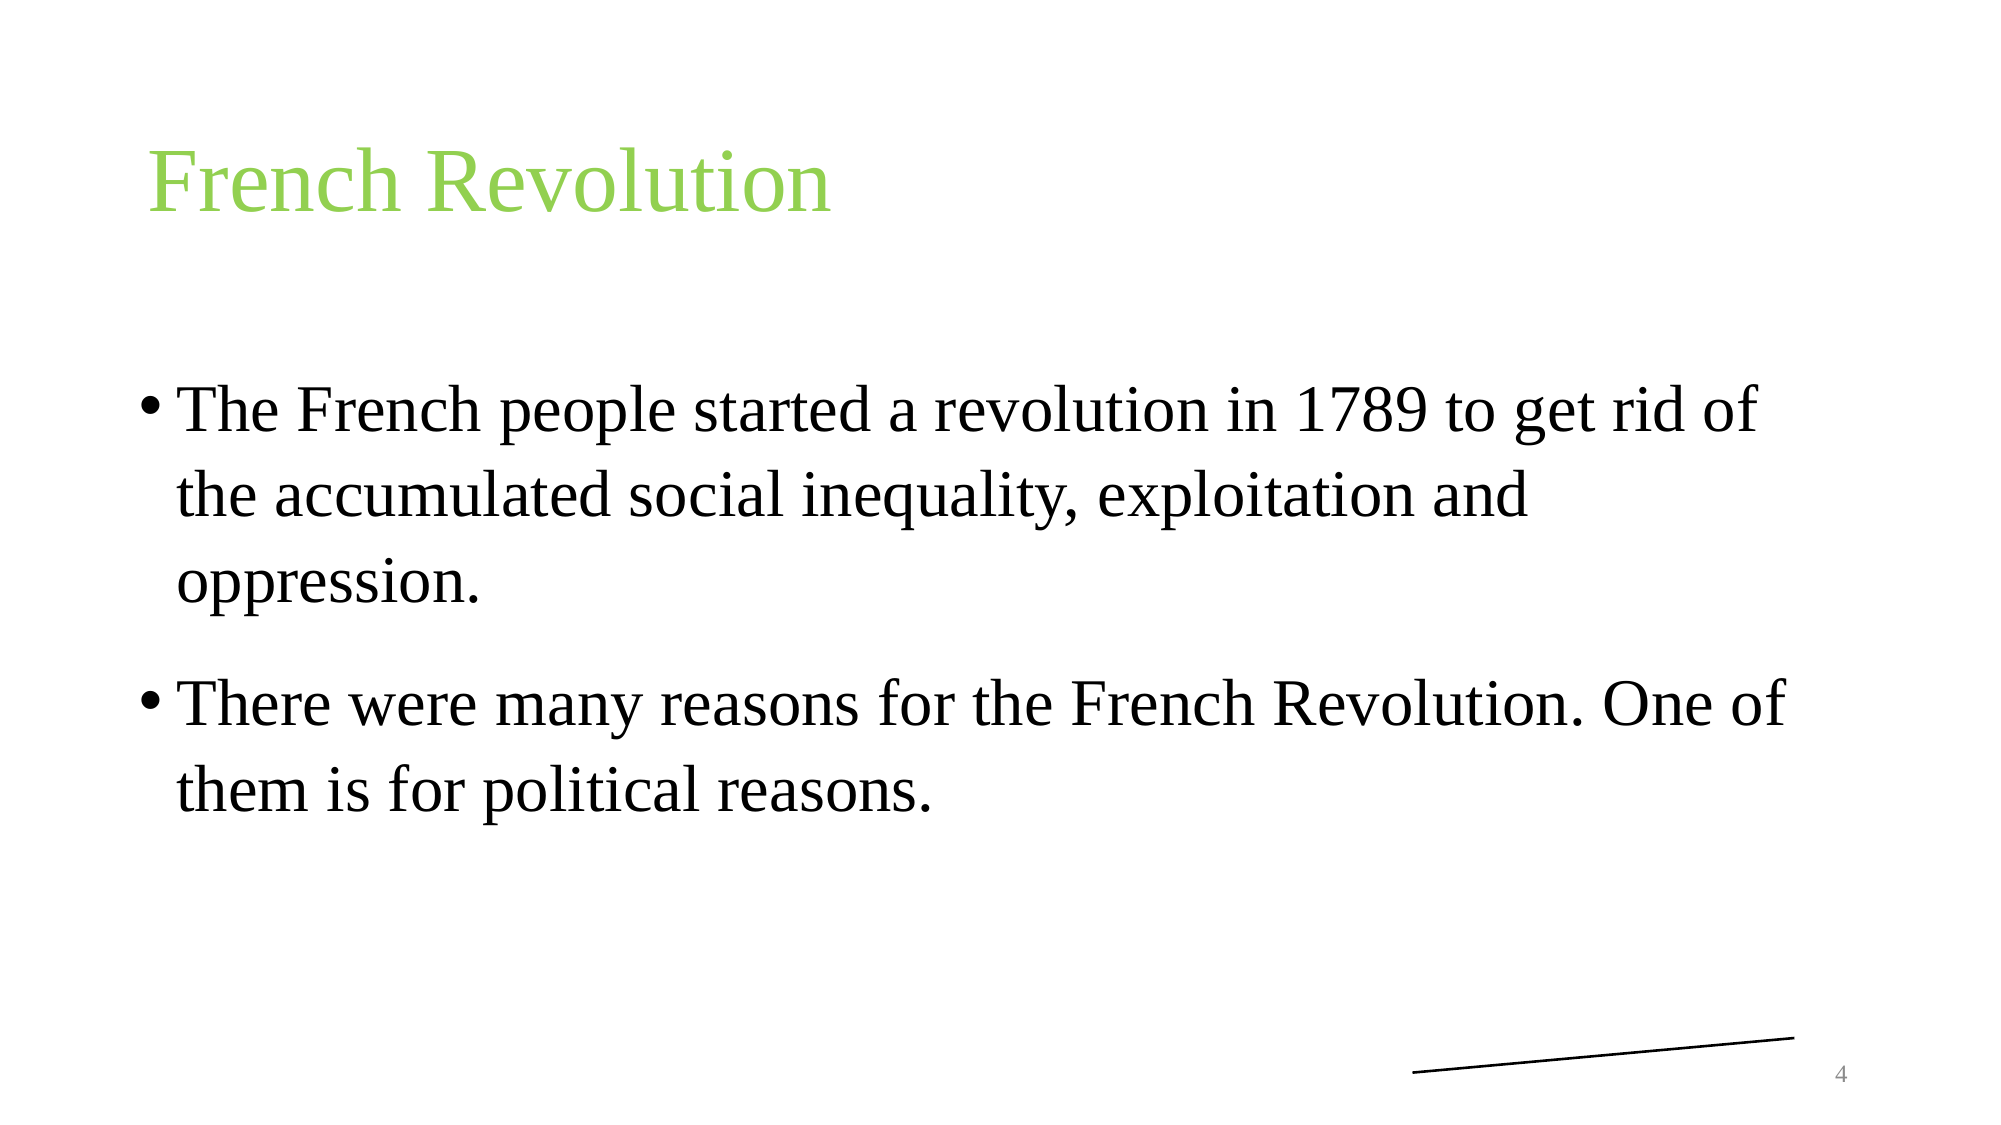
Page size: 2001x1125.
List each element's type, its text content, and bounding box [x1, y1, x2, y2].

list The French people started a revolution in 1789 to get rid of the accumulated social inequality, exploitation and oppression. There were many reasons for the French Revolution. One of them is for political reasons. [124, 351, 1849, 1066]
title French Revolution [132, 59, 1841, 304]
slide_number 4 [1412, 1042, 1863, 1103]
